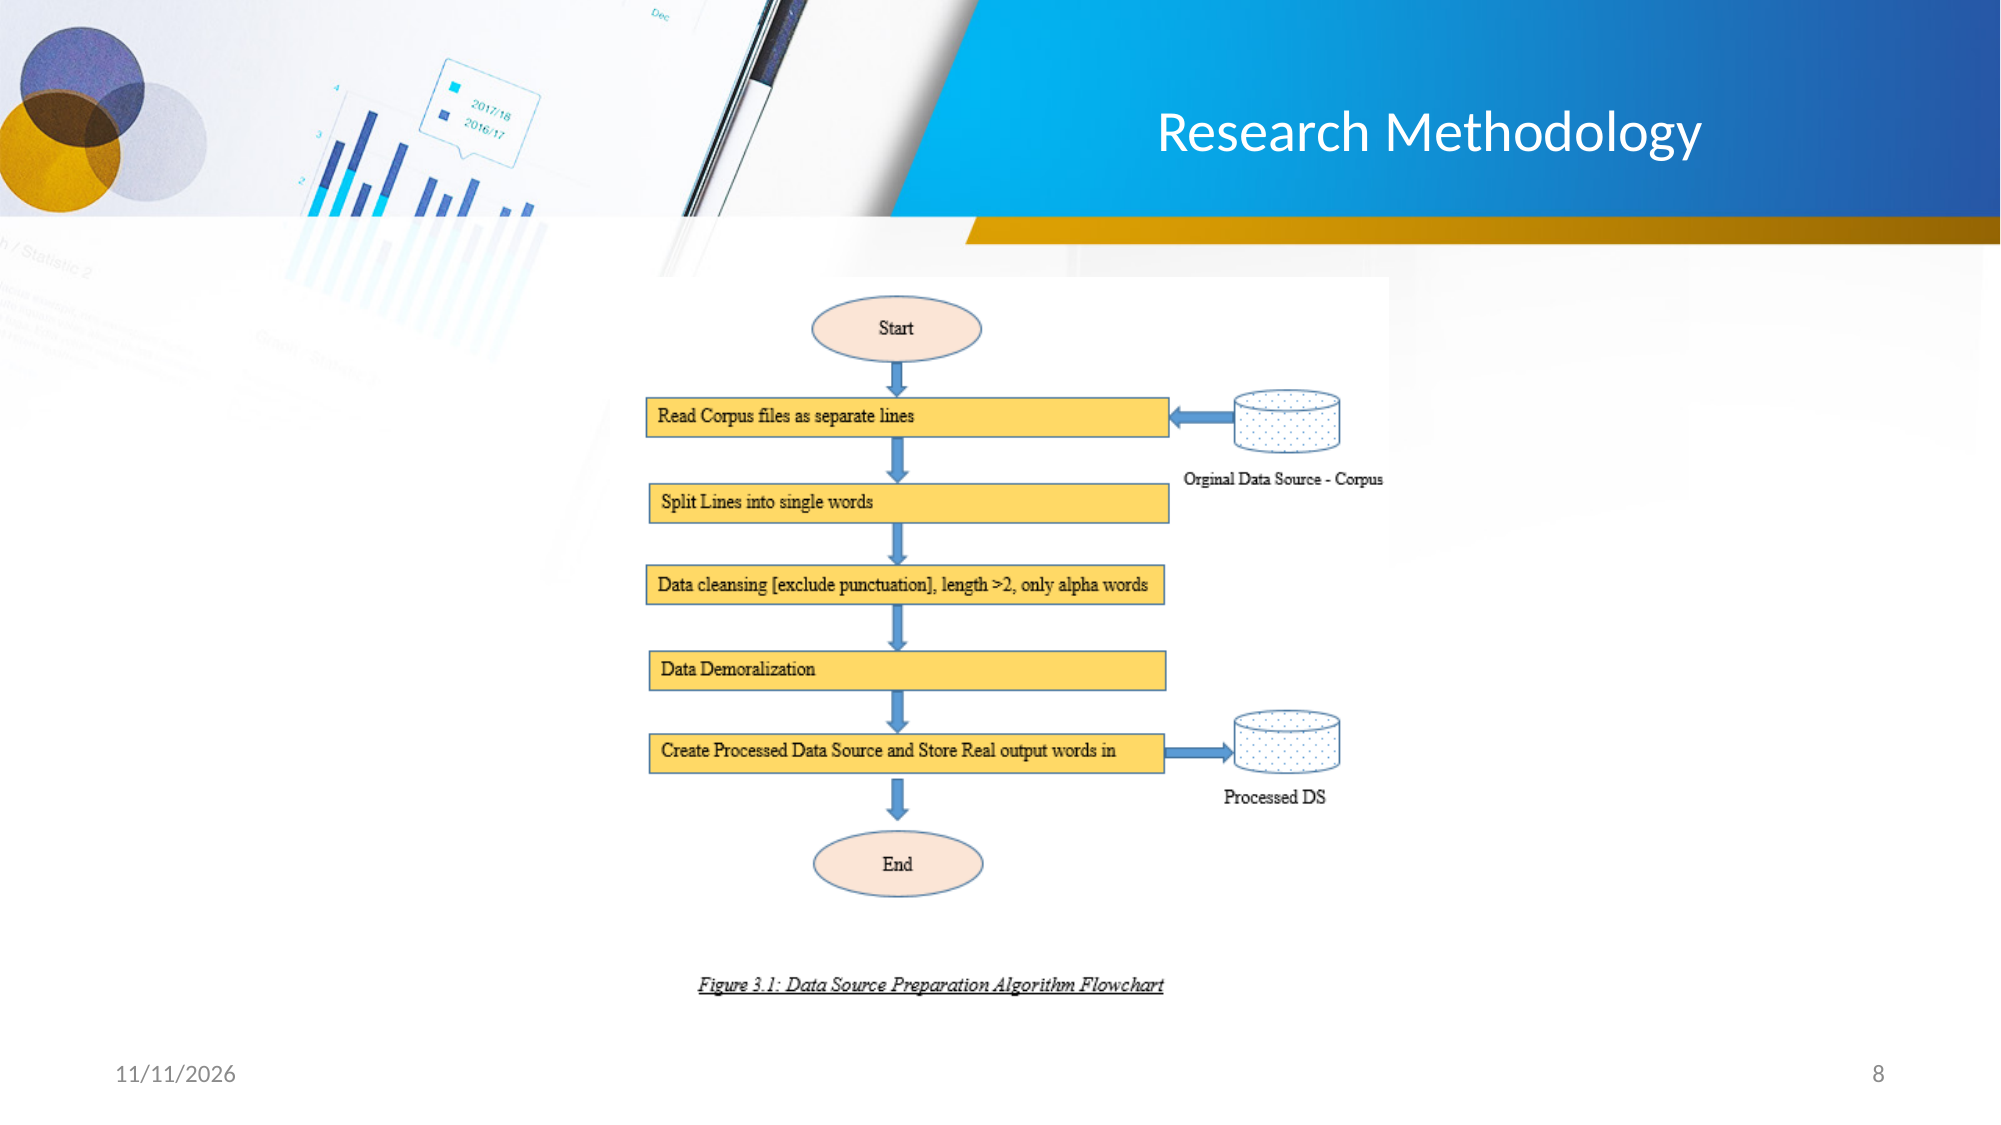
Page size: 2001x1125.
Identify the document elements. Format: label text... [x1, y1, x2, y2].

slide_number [99, 1042, 567, 1103]
title Research Methodology [972, 61, 1902, 196]
picture [0, 0, 2001, 1125]
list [610, 276, 1390, 1015]
slide_number 8 [1433, 1042, 1900, 1103]
